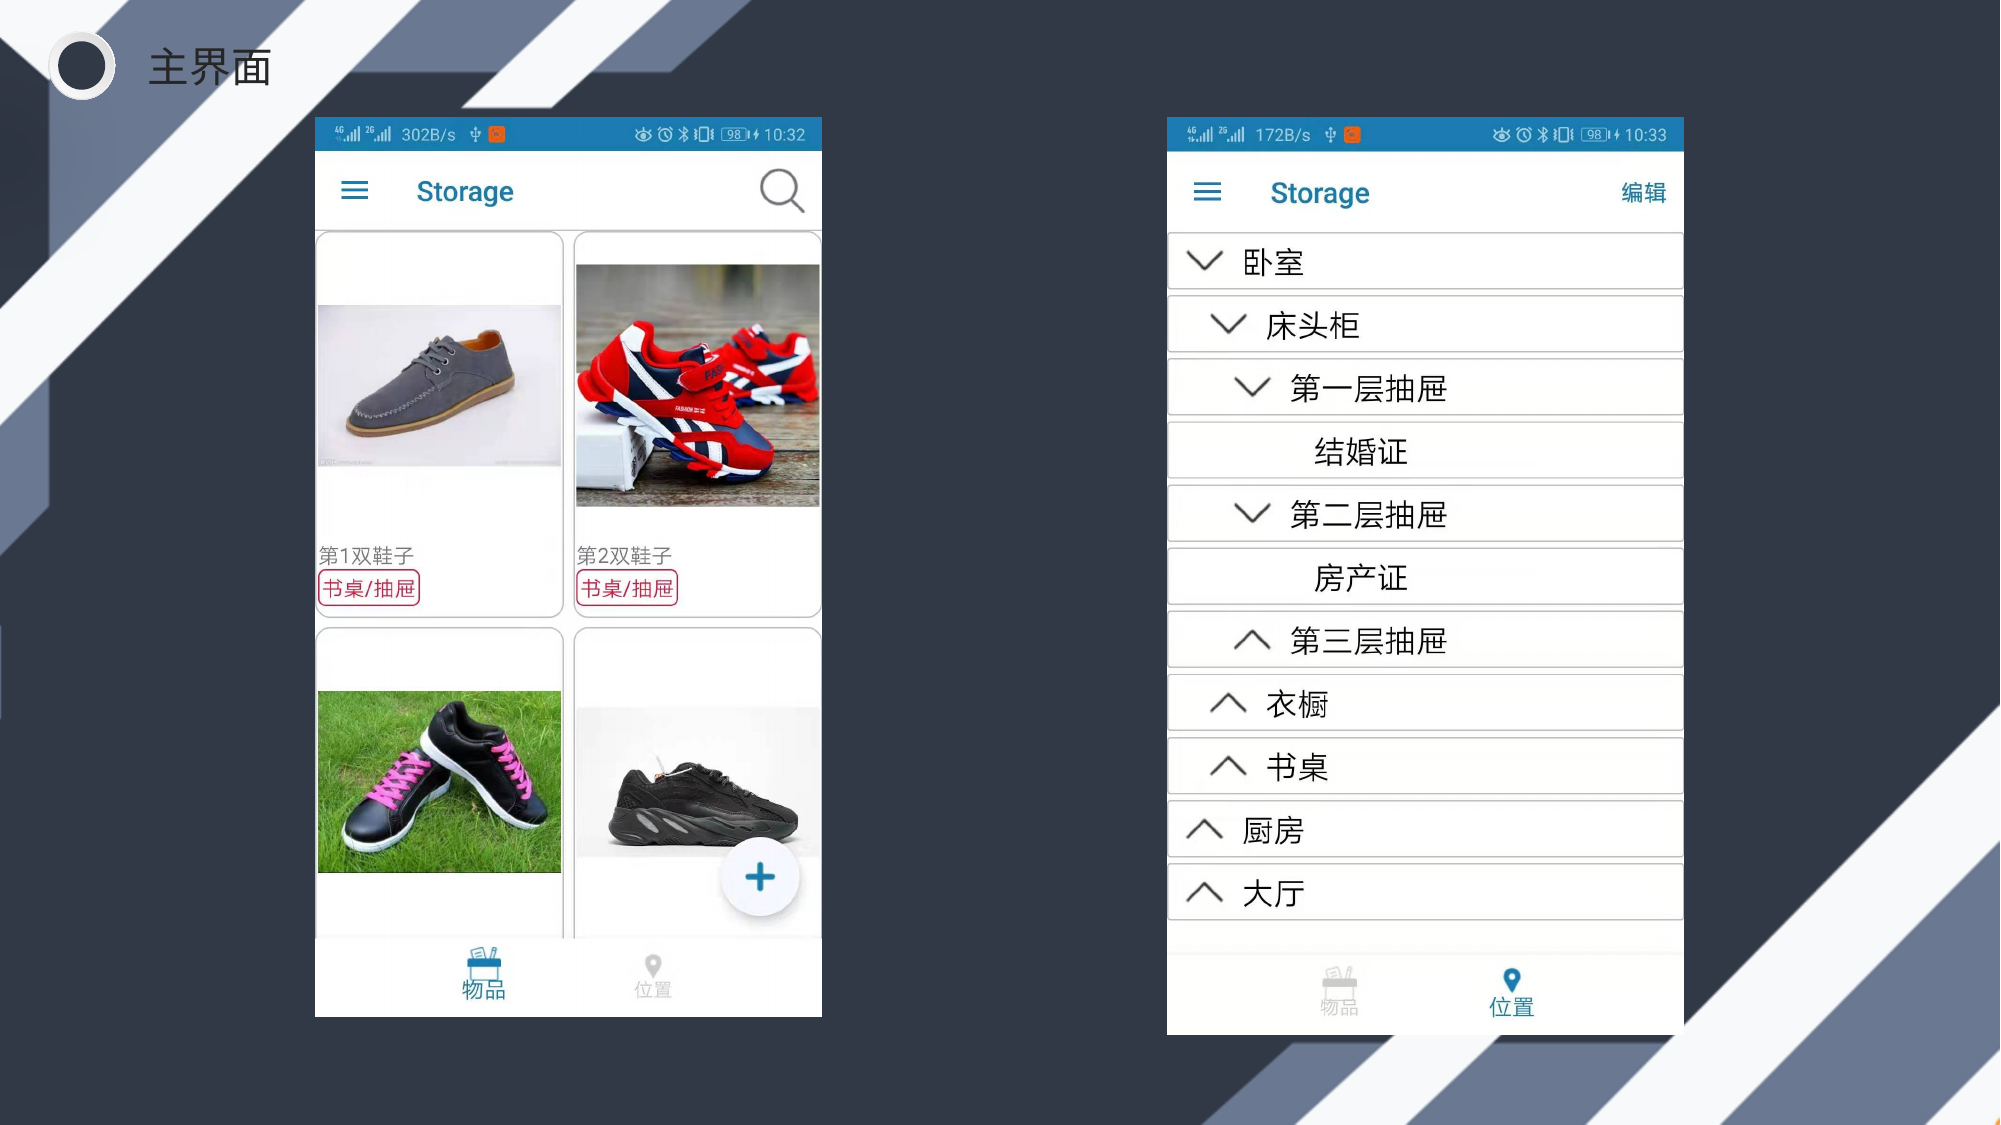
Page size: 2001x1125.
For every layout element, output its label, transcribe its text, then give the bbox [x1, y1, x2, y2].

text_box 主界面 [132, 33, 767, 99]
picture [0, 0, 2000, 1125]
